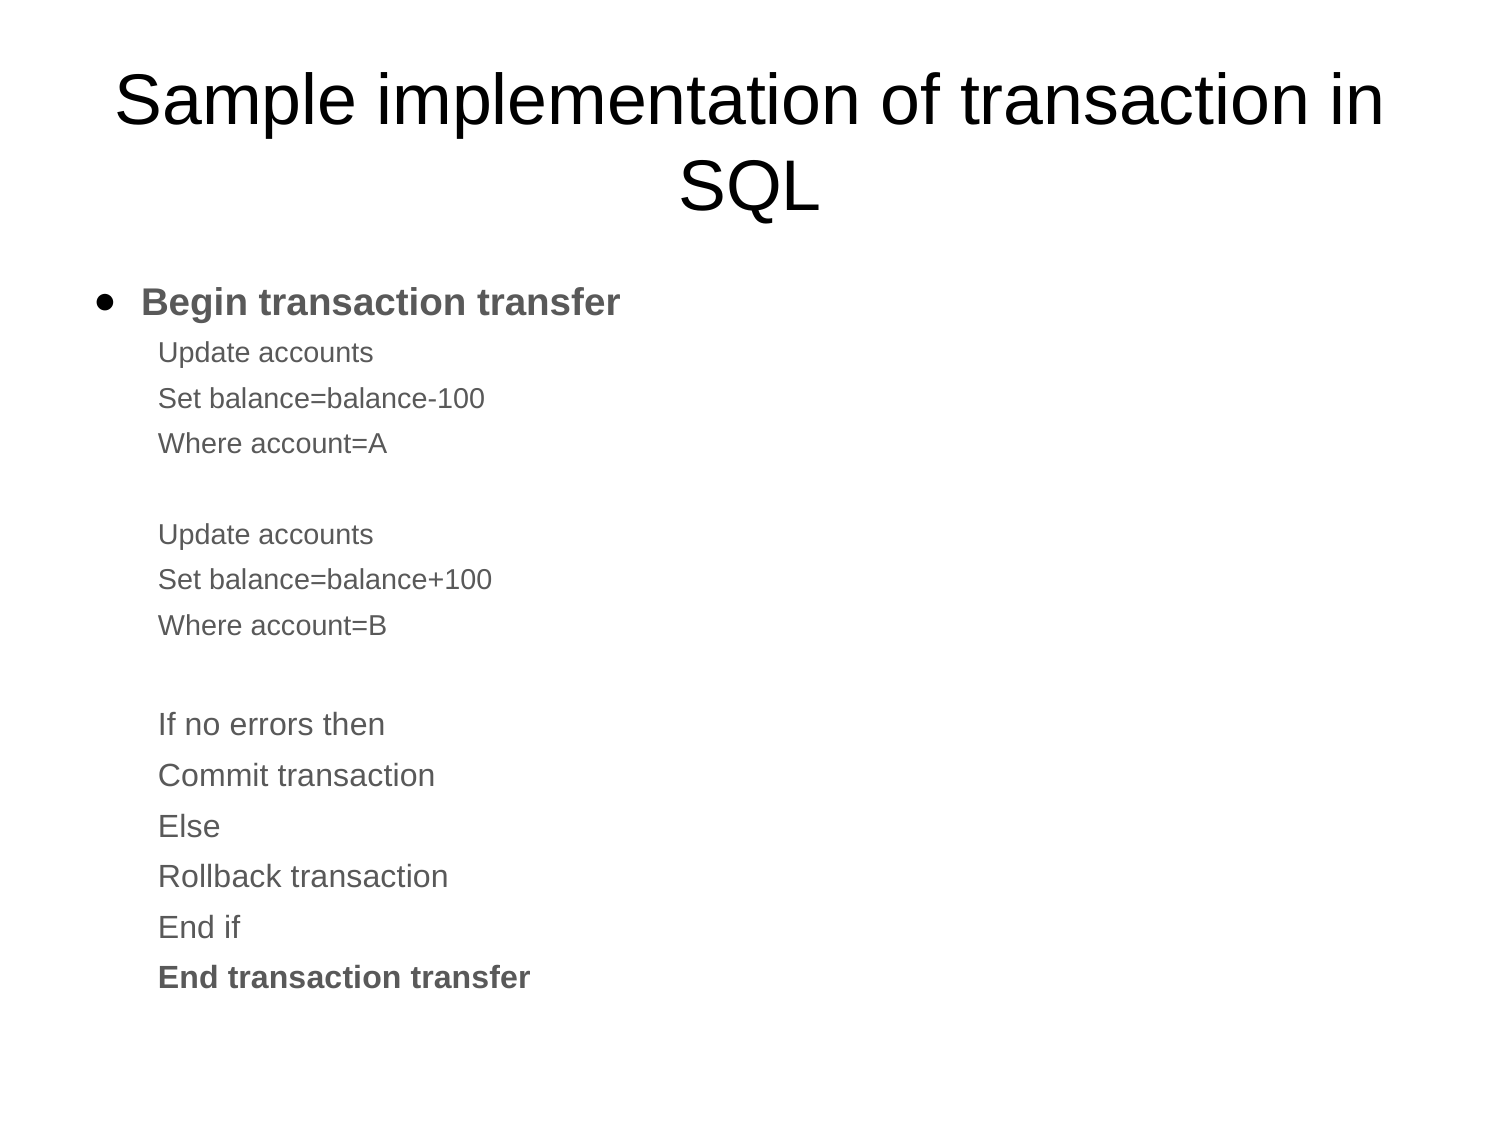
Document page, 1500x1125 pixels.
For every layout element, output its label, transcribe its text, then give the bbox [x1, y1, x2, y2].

list Begin transaction transfer Update accounts Set balance=balance-100 Where account=A Update accounts Set balance=balance+100 Where account=B If no errors then Commit transaction Else Rollback transaction End if End transaction transfer [75, 262, 1425, 1005]
title Sample implementation of transaction in SQL [75, 45, 1425, 233]
